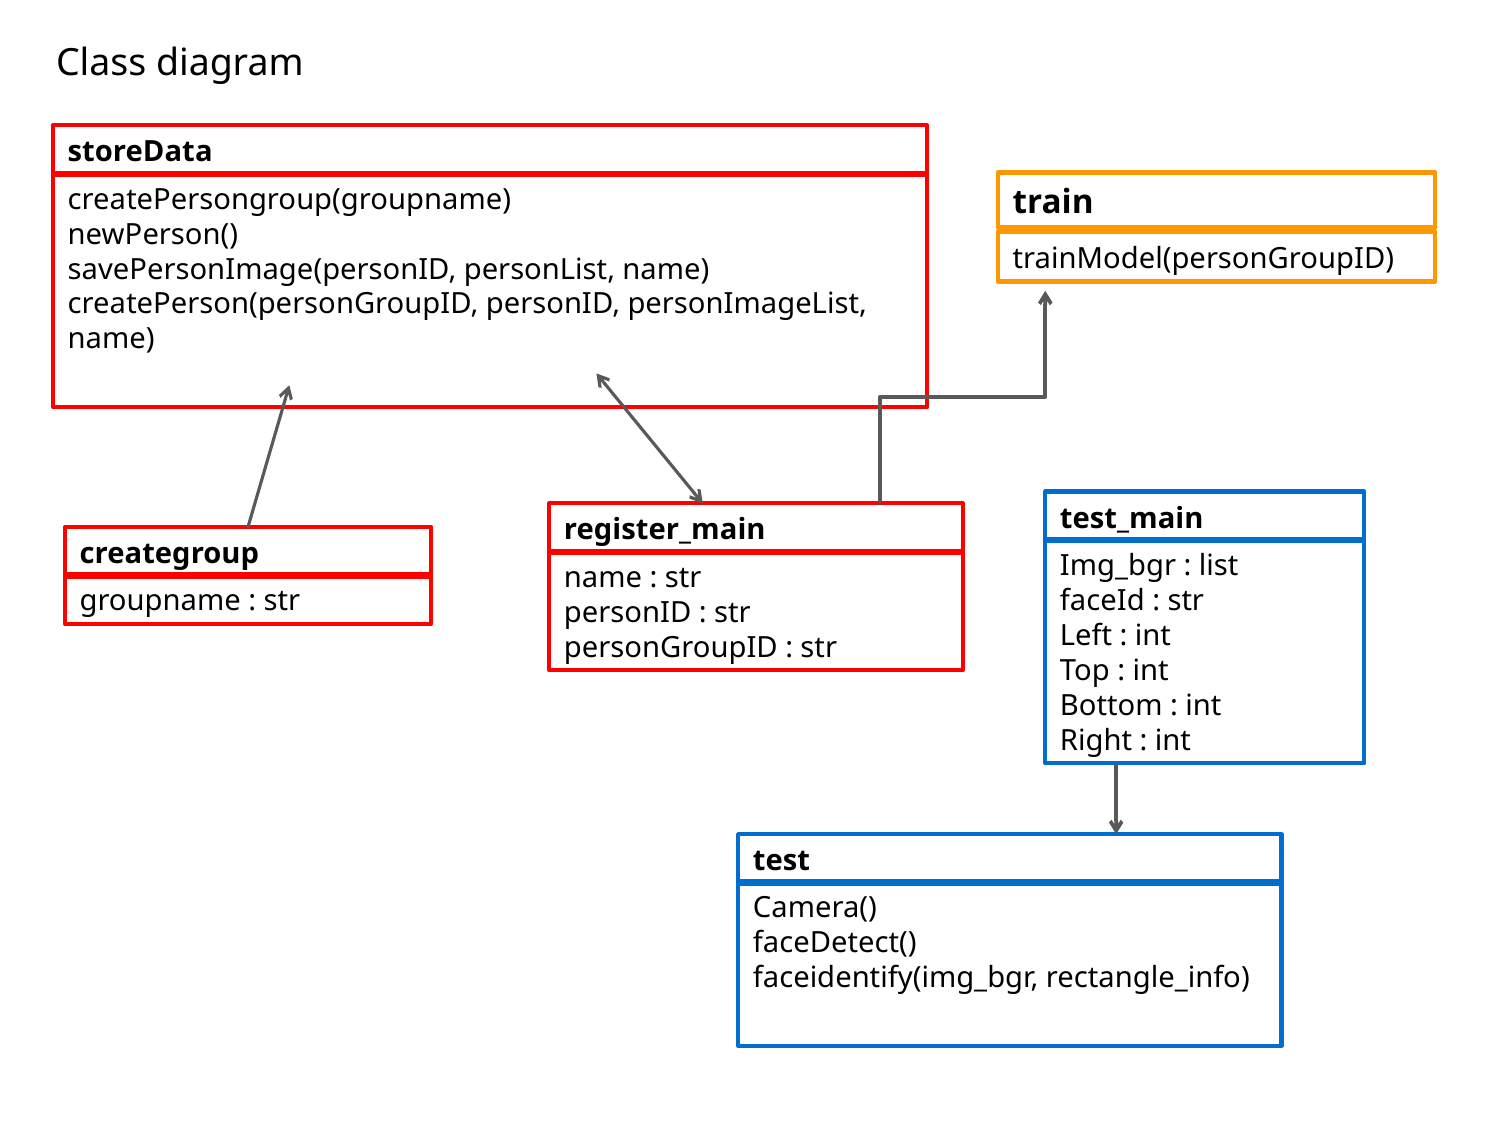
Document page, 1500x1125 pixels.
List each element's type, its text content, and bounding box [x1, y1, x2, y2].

text_box test_main [1045, 491, 1365, 538]
text_box test [738, 834, 1282, 881]
text_box storeData [53, 125, 928, 172]
text_box groupname : str [64, 574, 432, 624]
text_box train [998, 172, 1436, 228]
text_box name : str personID : str personGroupID : str [549, 550, 963, 671]
text_box Camera() faceDetect() faceidentify(img_bgr, rectangle_info) [738, 881, 1282, 1046]
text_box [855, 314, 1070, 480]
text_box createPersongroup(groupname) newPerson() savePersonImage(personID, personList, name) createPerson(personGroupID, personID, personImageList, name) [53, 172, 928, 408]
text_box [596, 373, 703, 504]
text_box register_main [549, 503, 963, 550]
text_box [247, 385, 290, 528]
text_box Class diagram [41, 30, 502, 91]
text_box Img_bgr : list faceId : str Left : int Top : int Bottom : int Right : int [1045, 538, 1365, 764]
text_box creategroup [64, 527, 432, 574]
text_box trainModel(personGroupID) [998, 231, 1436, 282]
